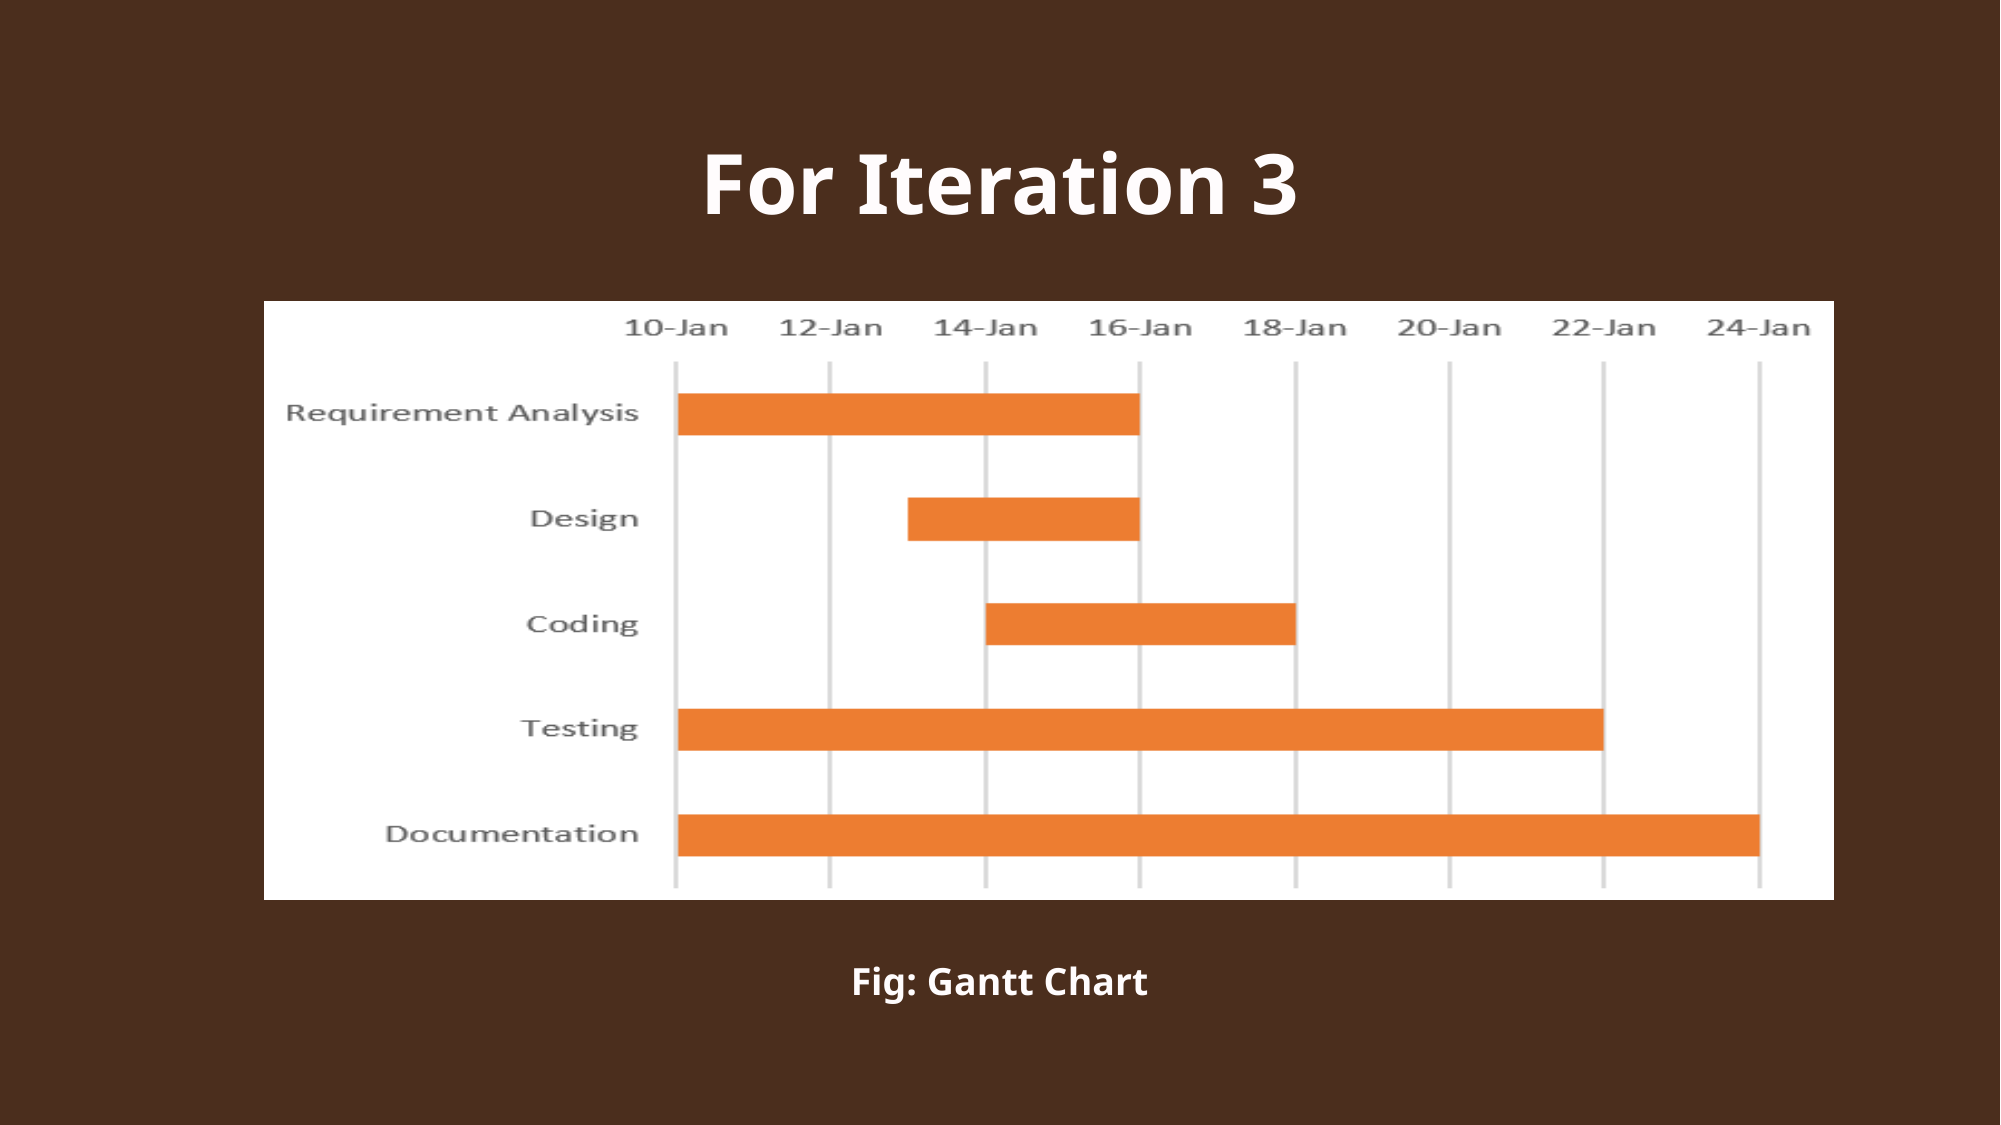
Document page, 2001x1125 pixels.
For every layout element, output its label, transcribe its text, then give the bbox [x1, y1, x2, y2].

picture [264, 301, 1834, 900]
text_box Fig: Gantt Chart [836, 950, 1164, 1011]
text_box For Iteration 3 [685, 124, 1314, 239]
